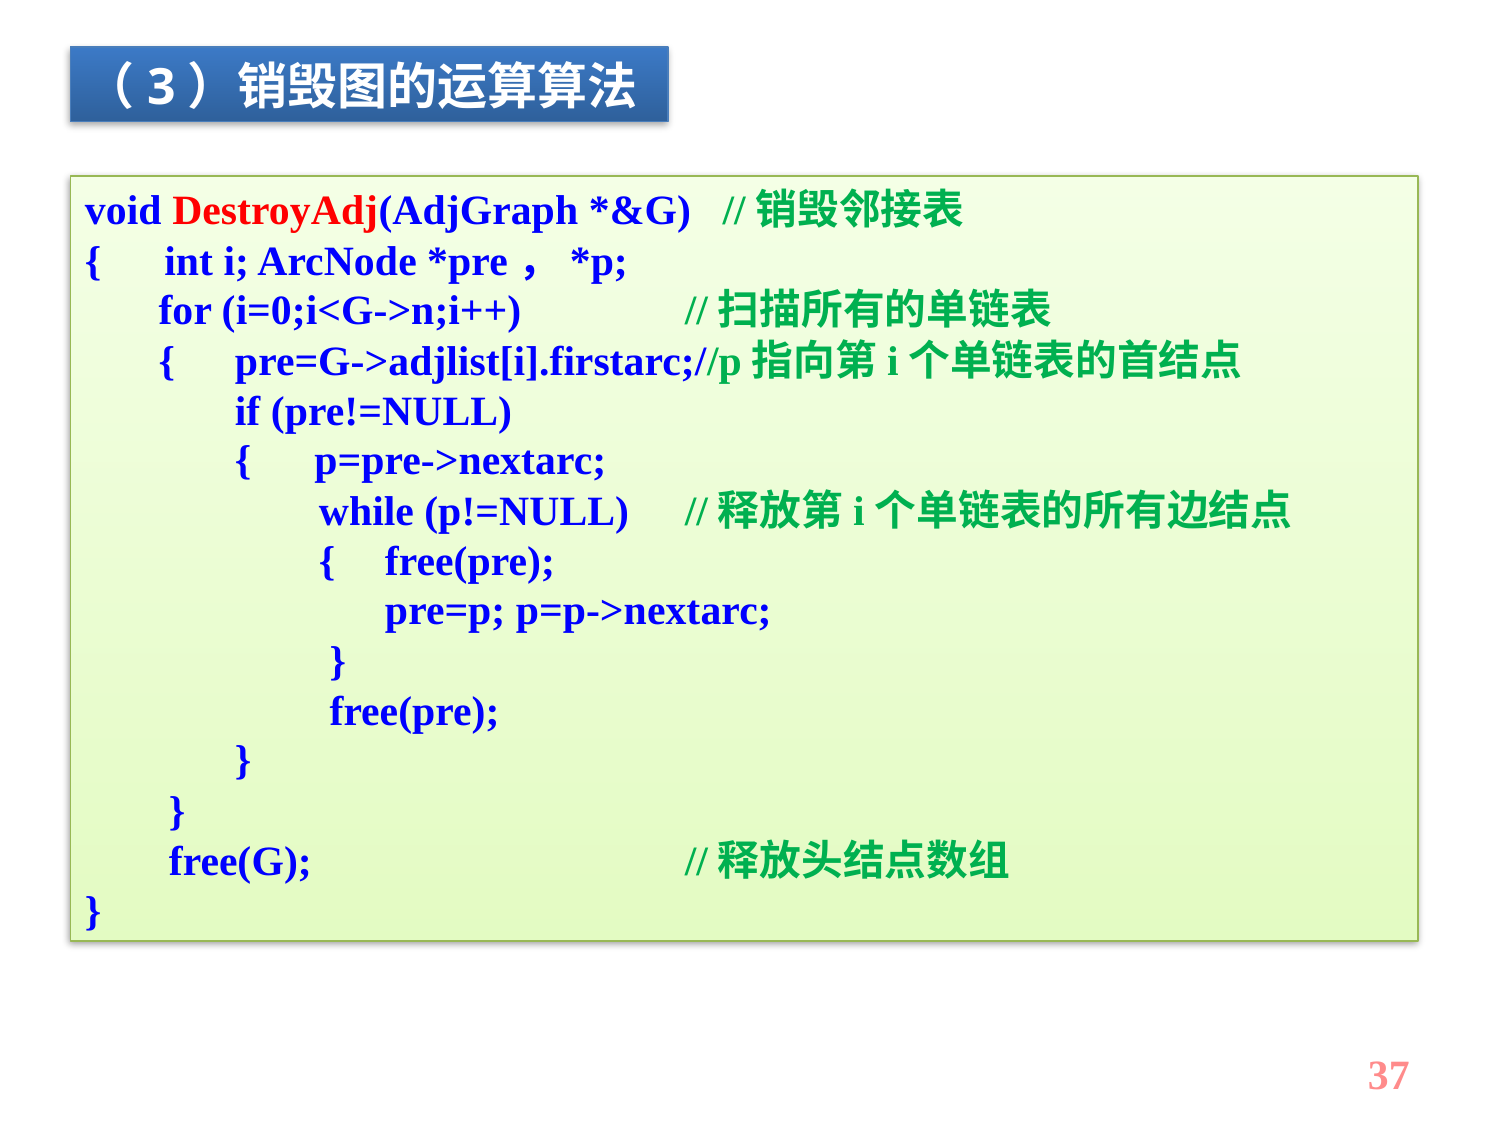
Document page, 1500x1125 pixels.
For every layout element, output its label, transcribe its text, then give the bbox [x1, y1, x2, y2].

slide_number 37 [1074, 1042, 1425, 1103]
text_box （3）销毁图的运算算法 [70, 46, 669, 122]
text_box void DestroyAdj(AdjGraph *&G) //销毁邻接表 { int i; ArcNode *pre，*p; for (i=0;i<G->n;i++) //扫描所有的单链表 { pre=G->adjlist[i].firstarc;//p指向第i个单链表的首结点 if (pre!=NULL) { p=pre->nextarc; while (p!=NULL) //释放第i个单链表的所有边结点 { free(pre); pre=p; p=p->nextarc; } free(pre); } } free(G); //释放头结点数组 } [70, 175, 1419, 942]
